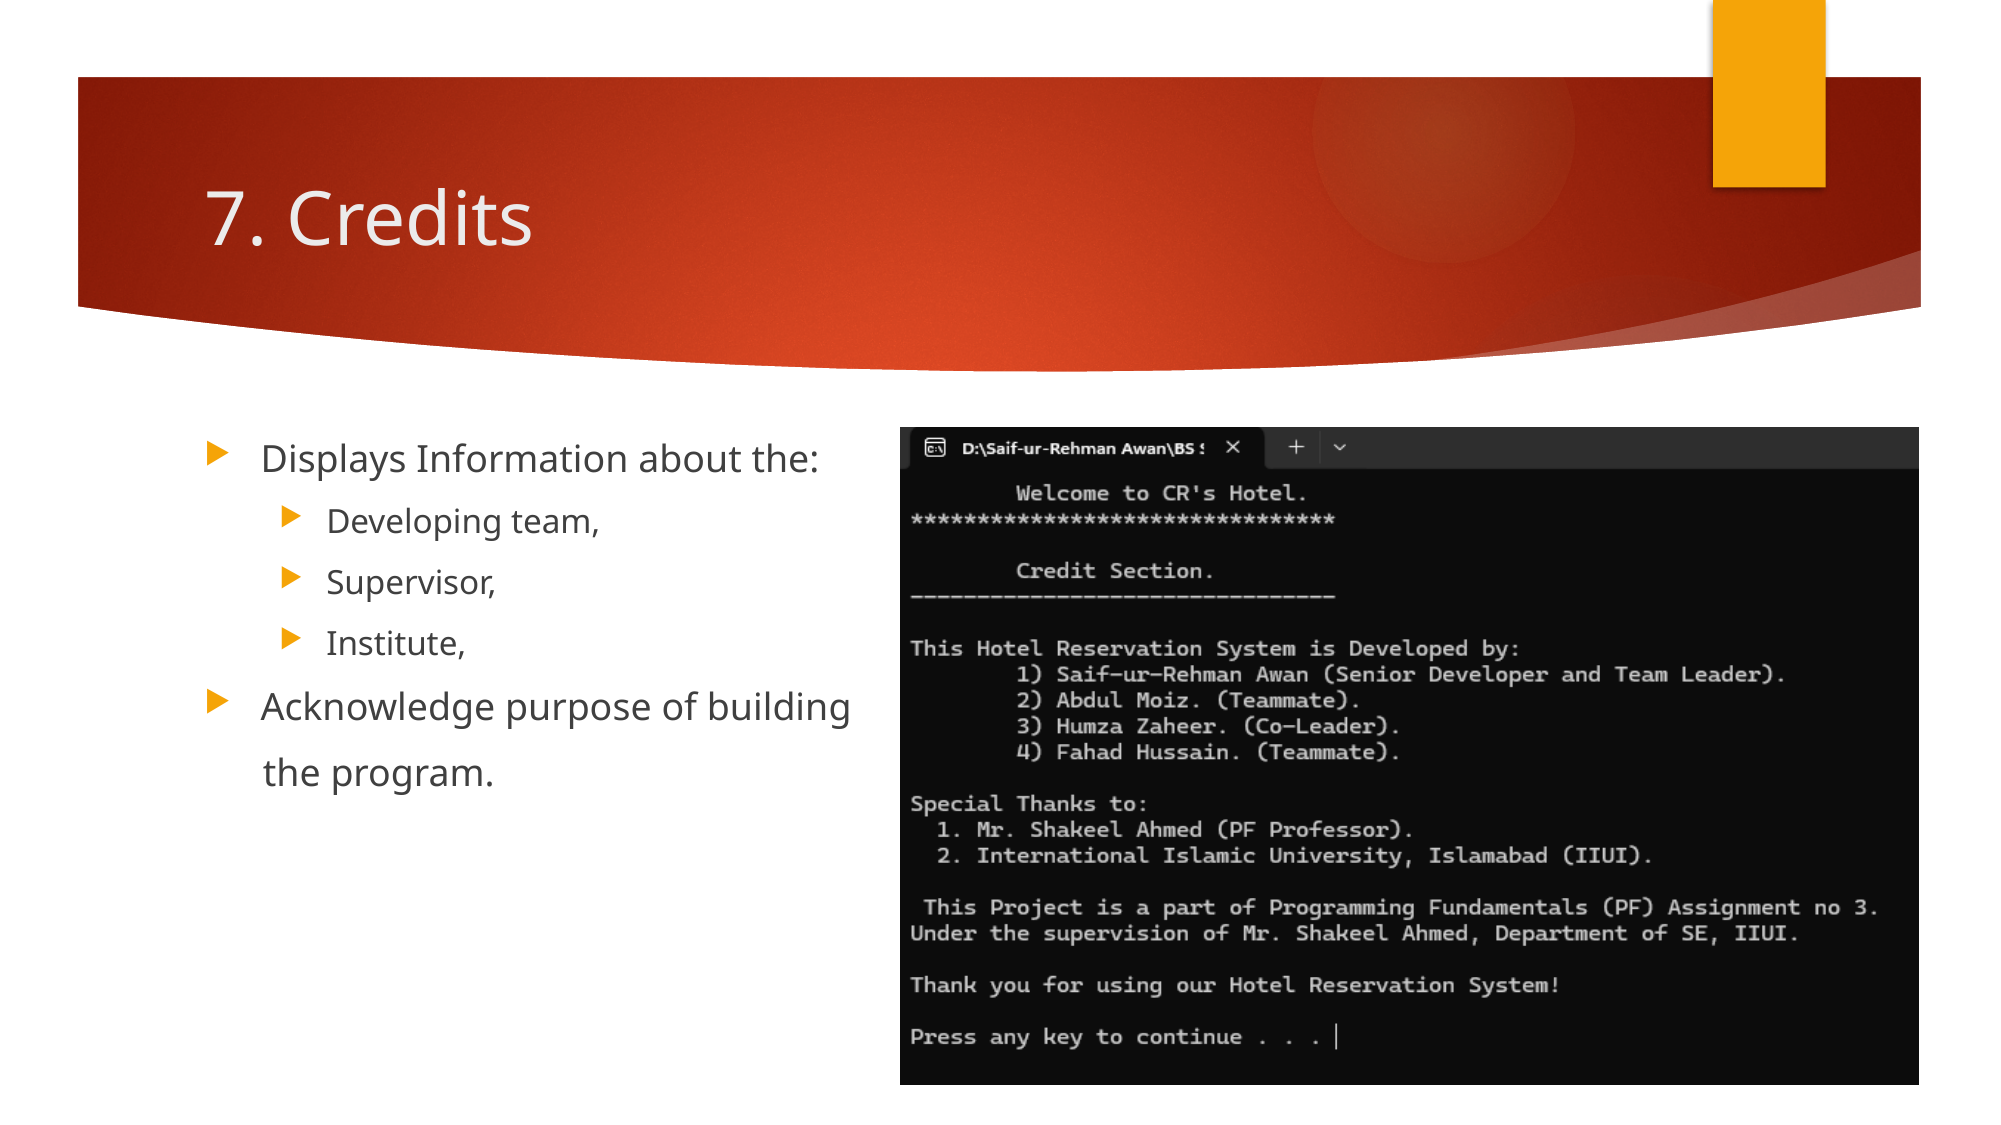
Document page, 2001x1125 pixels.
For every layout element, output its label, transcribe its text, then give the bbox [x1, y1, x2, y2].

list Displays Information about the: Developing team, Supervisor, Institute, Acknowledge purpose of building the program. [189, 427, 897, 988]
title 7. Credits [189, 155, 1627, 275]
picture [899, 426, 1919, 1085]
